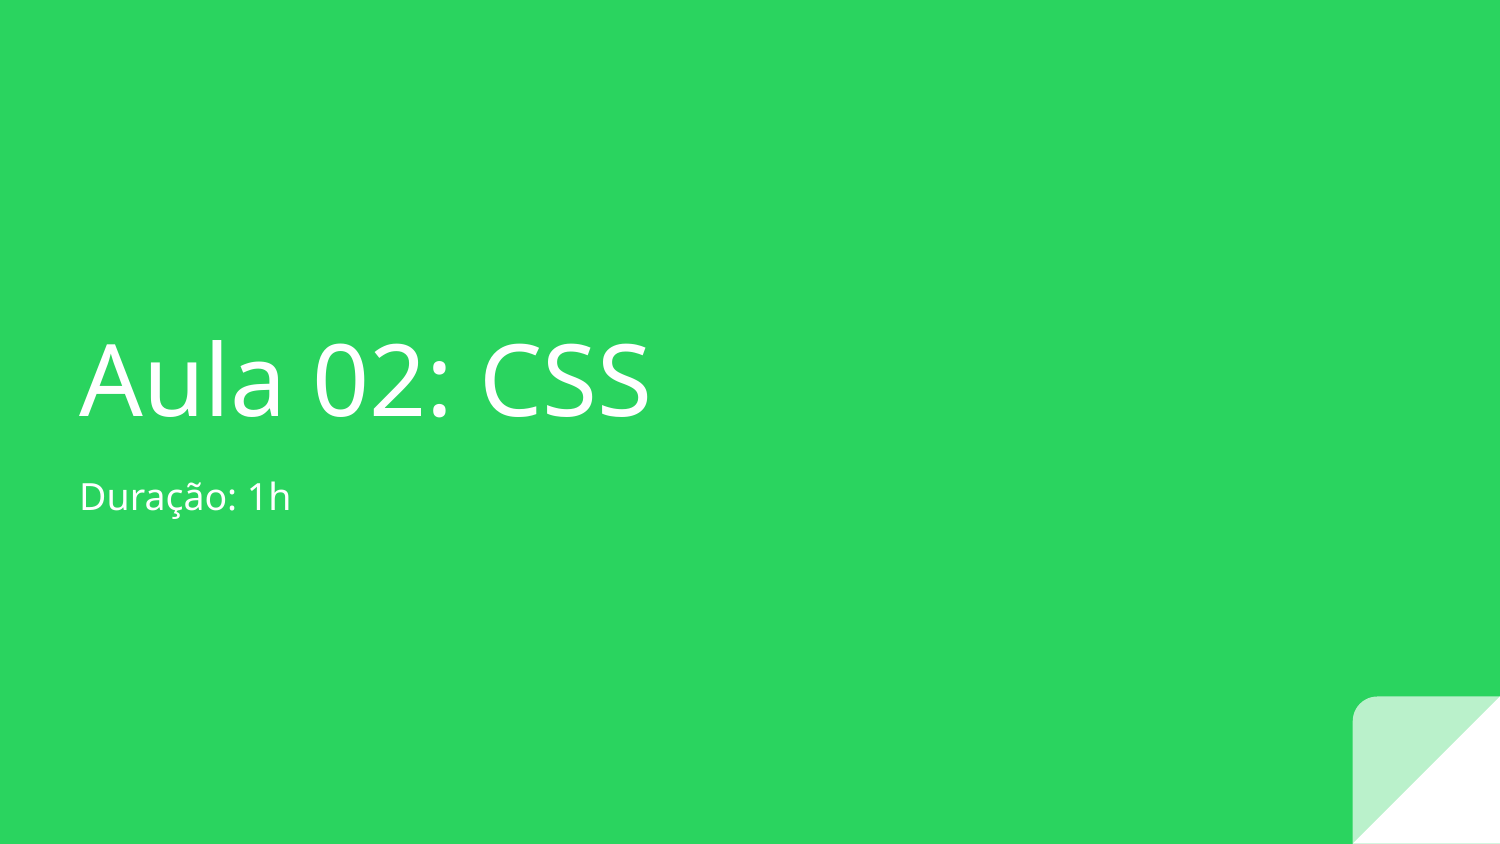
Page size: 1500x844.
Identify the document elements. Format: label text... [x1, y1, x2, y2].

title Aula 02: CSS [64, 298, 1413, 452]
subtitle Duração: 1h [64, 457, 1413, 529]
